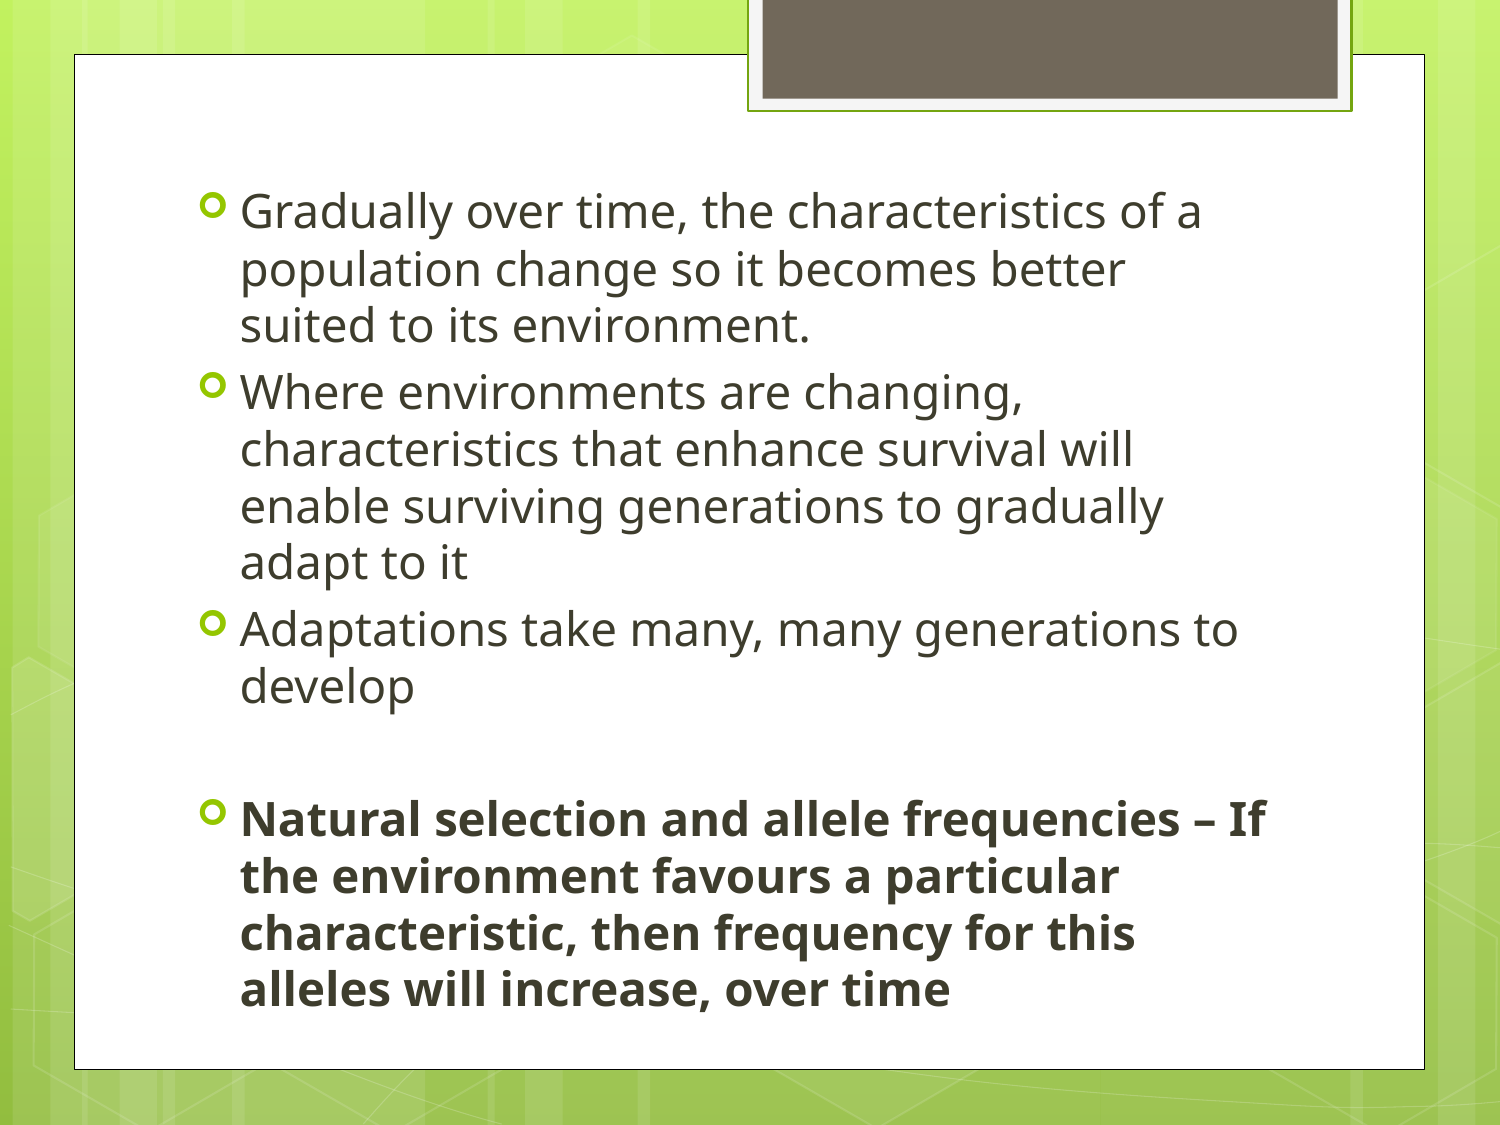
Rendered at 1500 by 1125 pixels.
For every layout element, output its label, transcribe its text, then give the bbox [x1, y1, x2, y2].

list Gradually over time, the characteristics of a population change so it becomes better suited to its environment. Where environments are changing, characteristics that enhance survival will enable surviving generations to gradually adapt to it Adaptations take many, many generations to develop Natural selection and allele frequencies – If the environment favours a particular characteristic, then frequency for this alleles will increase, over time [171, 174, 1283, 1030]
